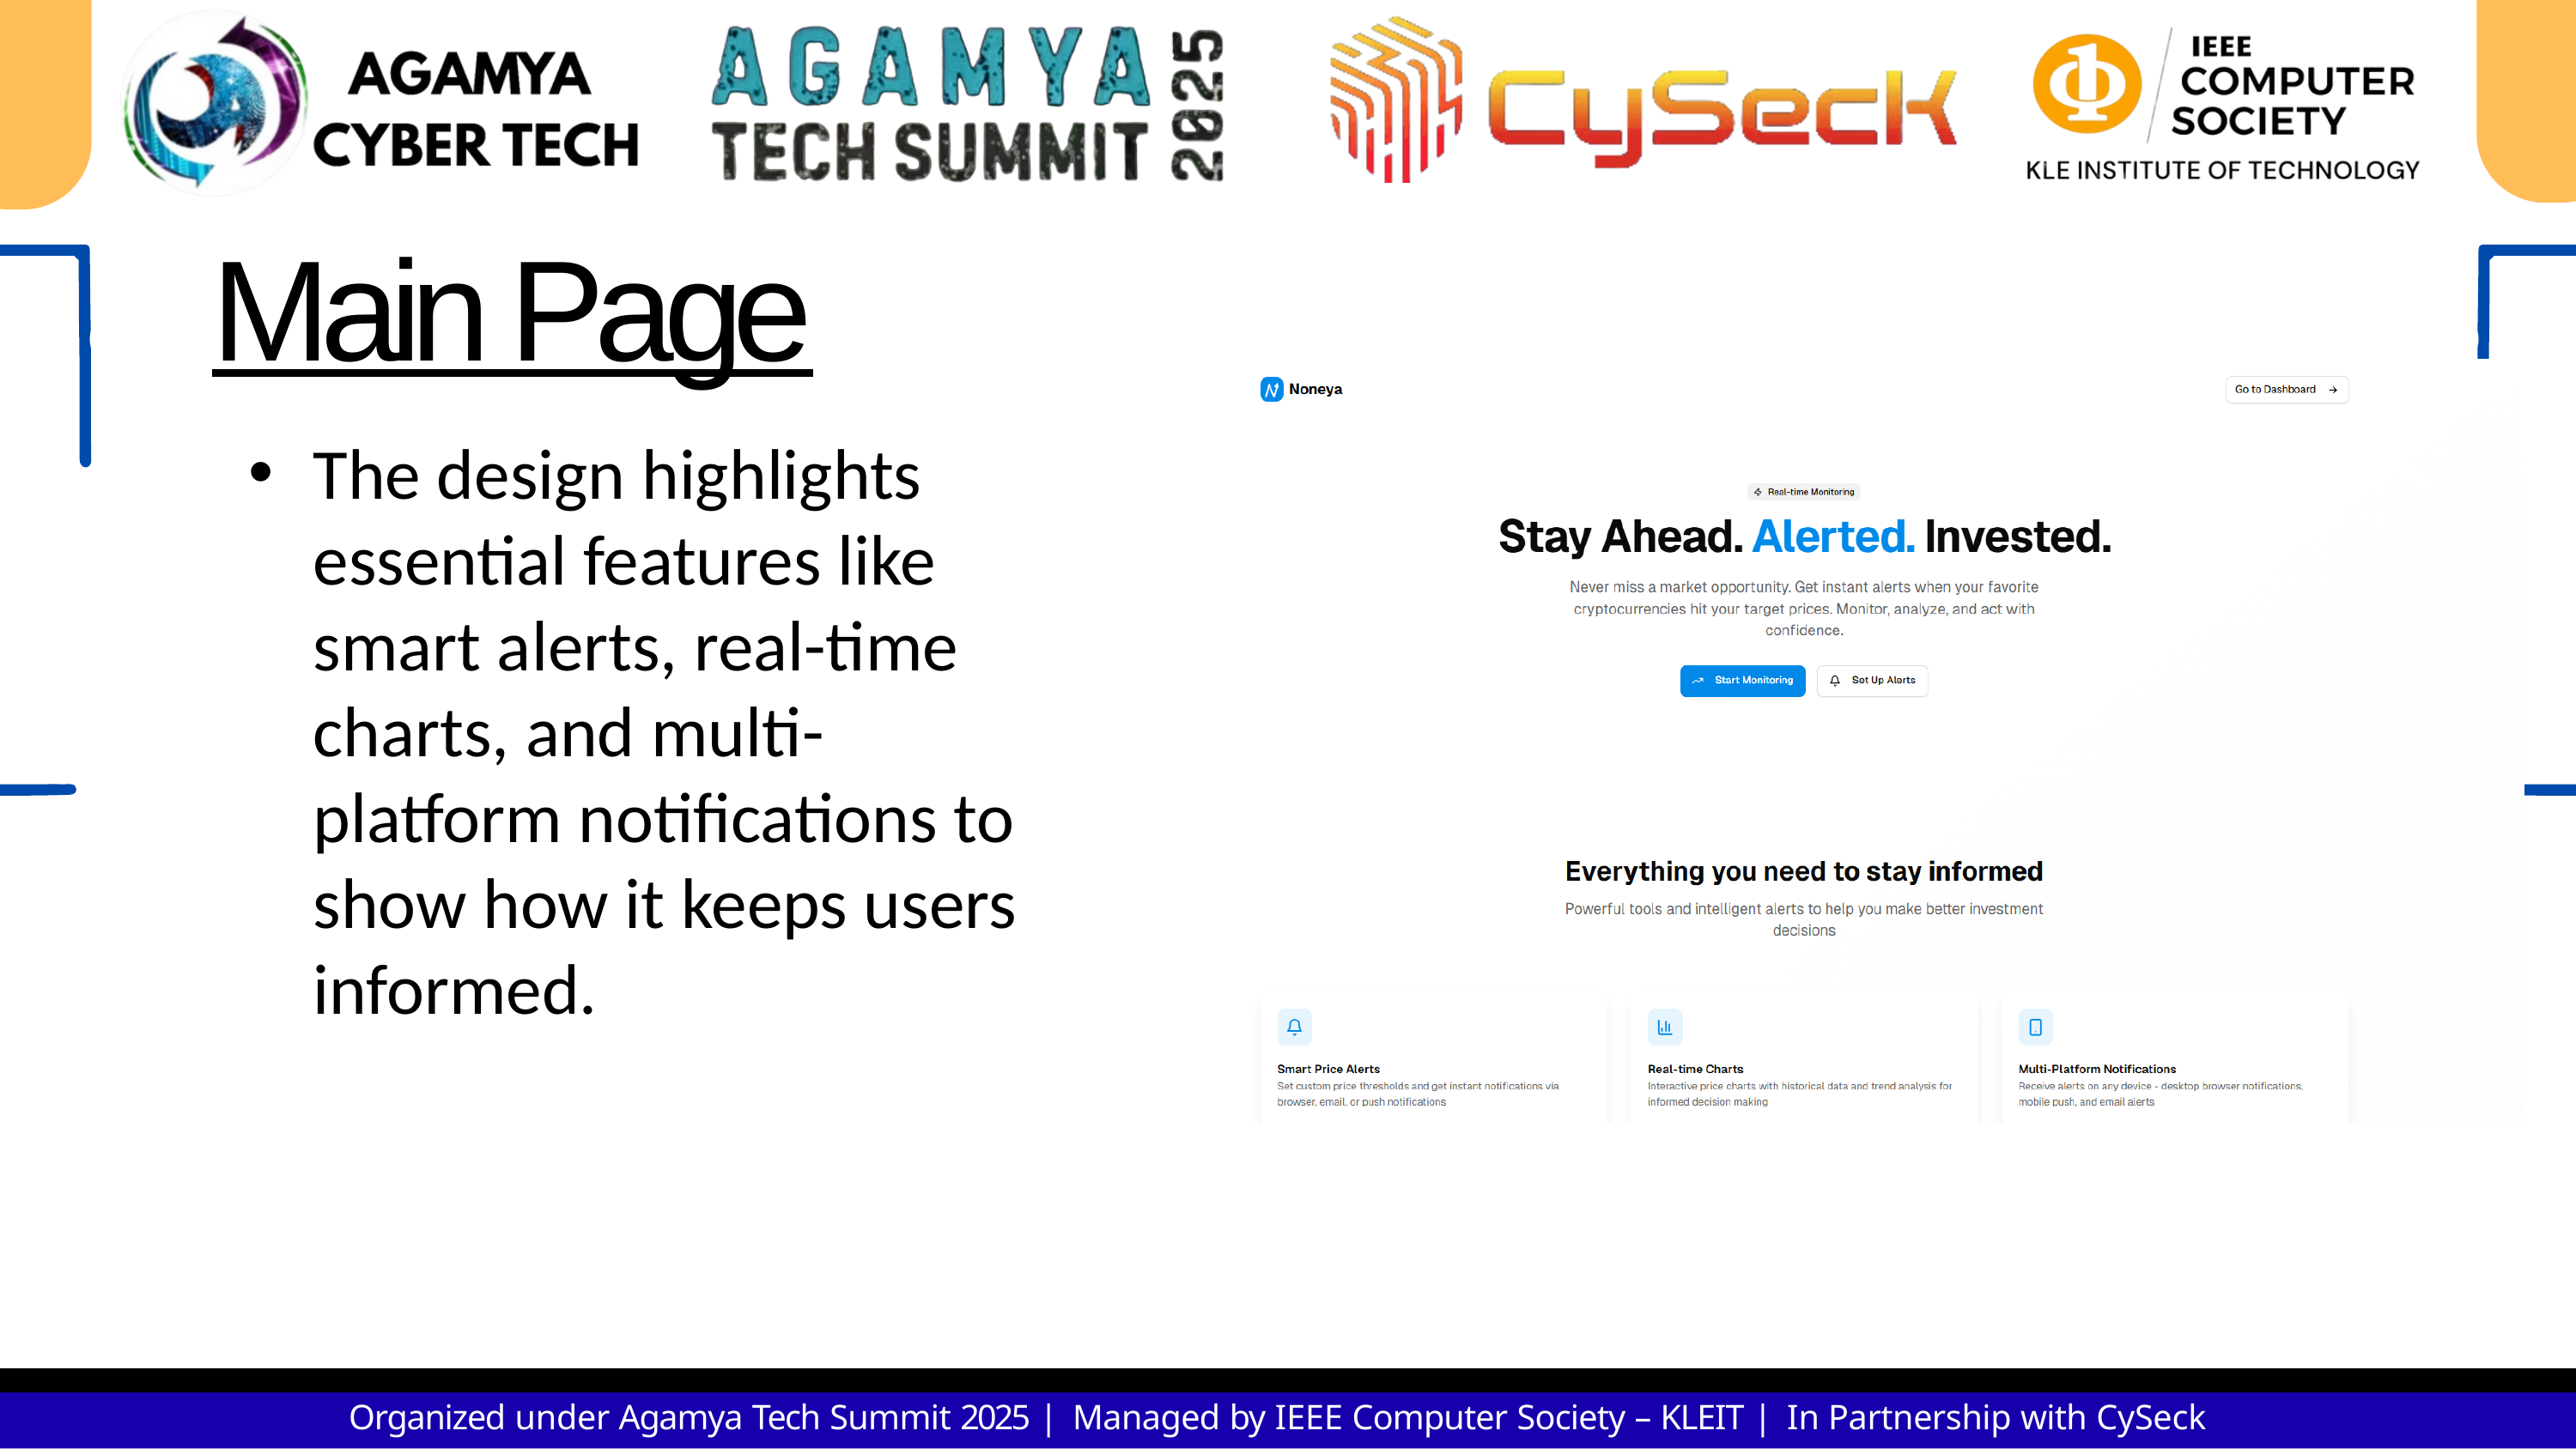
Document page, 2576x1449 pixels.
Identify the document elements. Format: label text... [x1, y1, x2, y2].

picture [1094, 359, 2524, 1124]
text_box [0, 0, 655, 212]
picture [1287, 0, 1993, 183]
text_box [2527, 784, 2576, 796]
picture [706, 9, 1228, 202]
text_box Main Page [0, 211, 1303, 370]
text_box [2476, 0, 2576, 203]
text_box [0, 1367, 2576, 1449]
picture [2013, 16, 2433, 190]
text_box [0, 784, 76, 796]
text_box The design highlights essential features like smart alerts, real-time charts, and multi-platform notifications to show how it keeps users informed. [246, 426, 1031, 1179]
text_box [2477, 244, 2576, 358]
text_box [79, 370, 92, 468]
